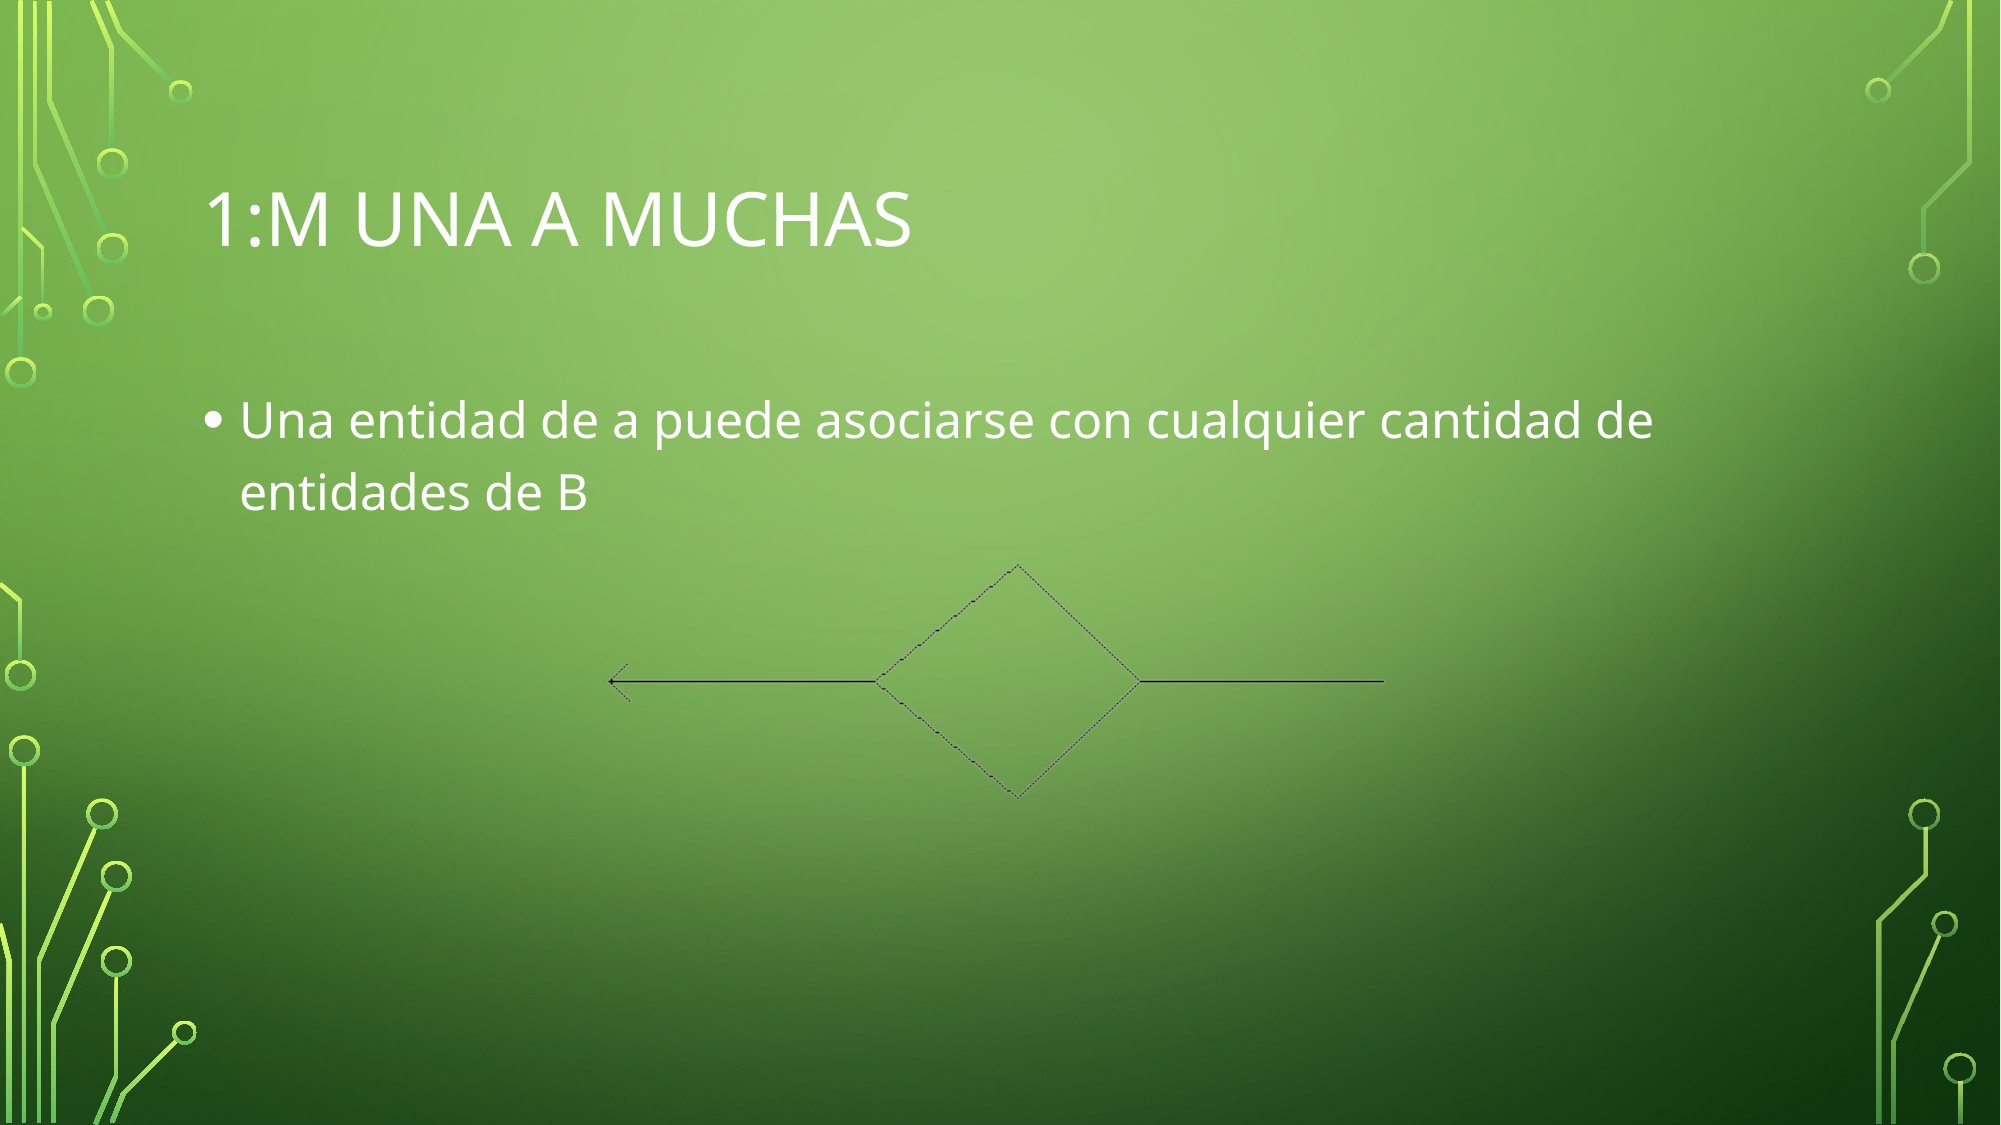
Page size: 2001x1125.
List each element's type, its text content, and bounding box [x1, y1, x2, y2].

title 1:m Una a muchas [187, 101, 1813, 344]
list Una entidad de a puede asociarse con cualquier cantidad de entidades de B [187, 369, 1813, 950]
picture [606, 562, 1393, 805]
